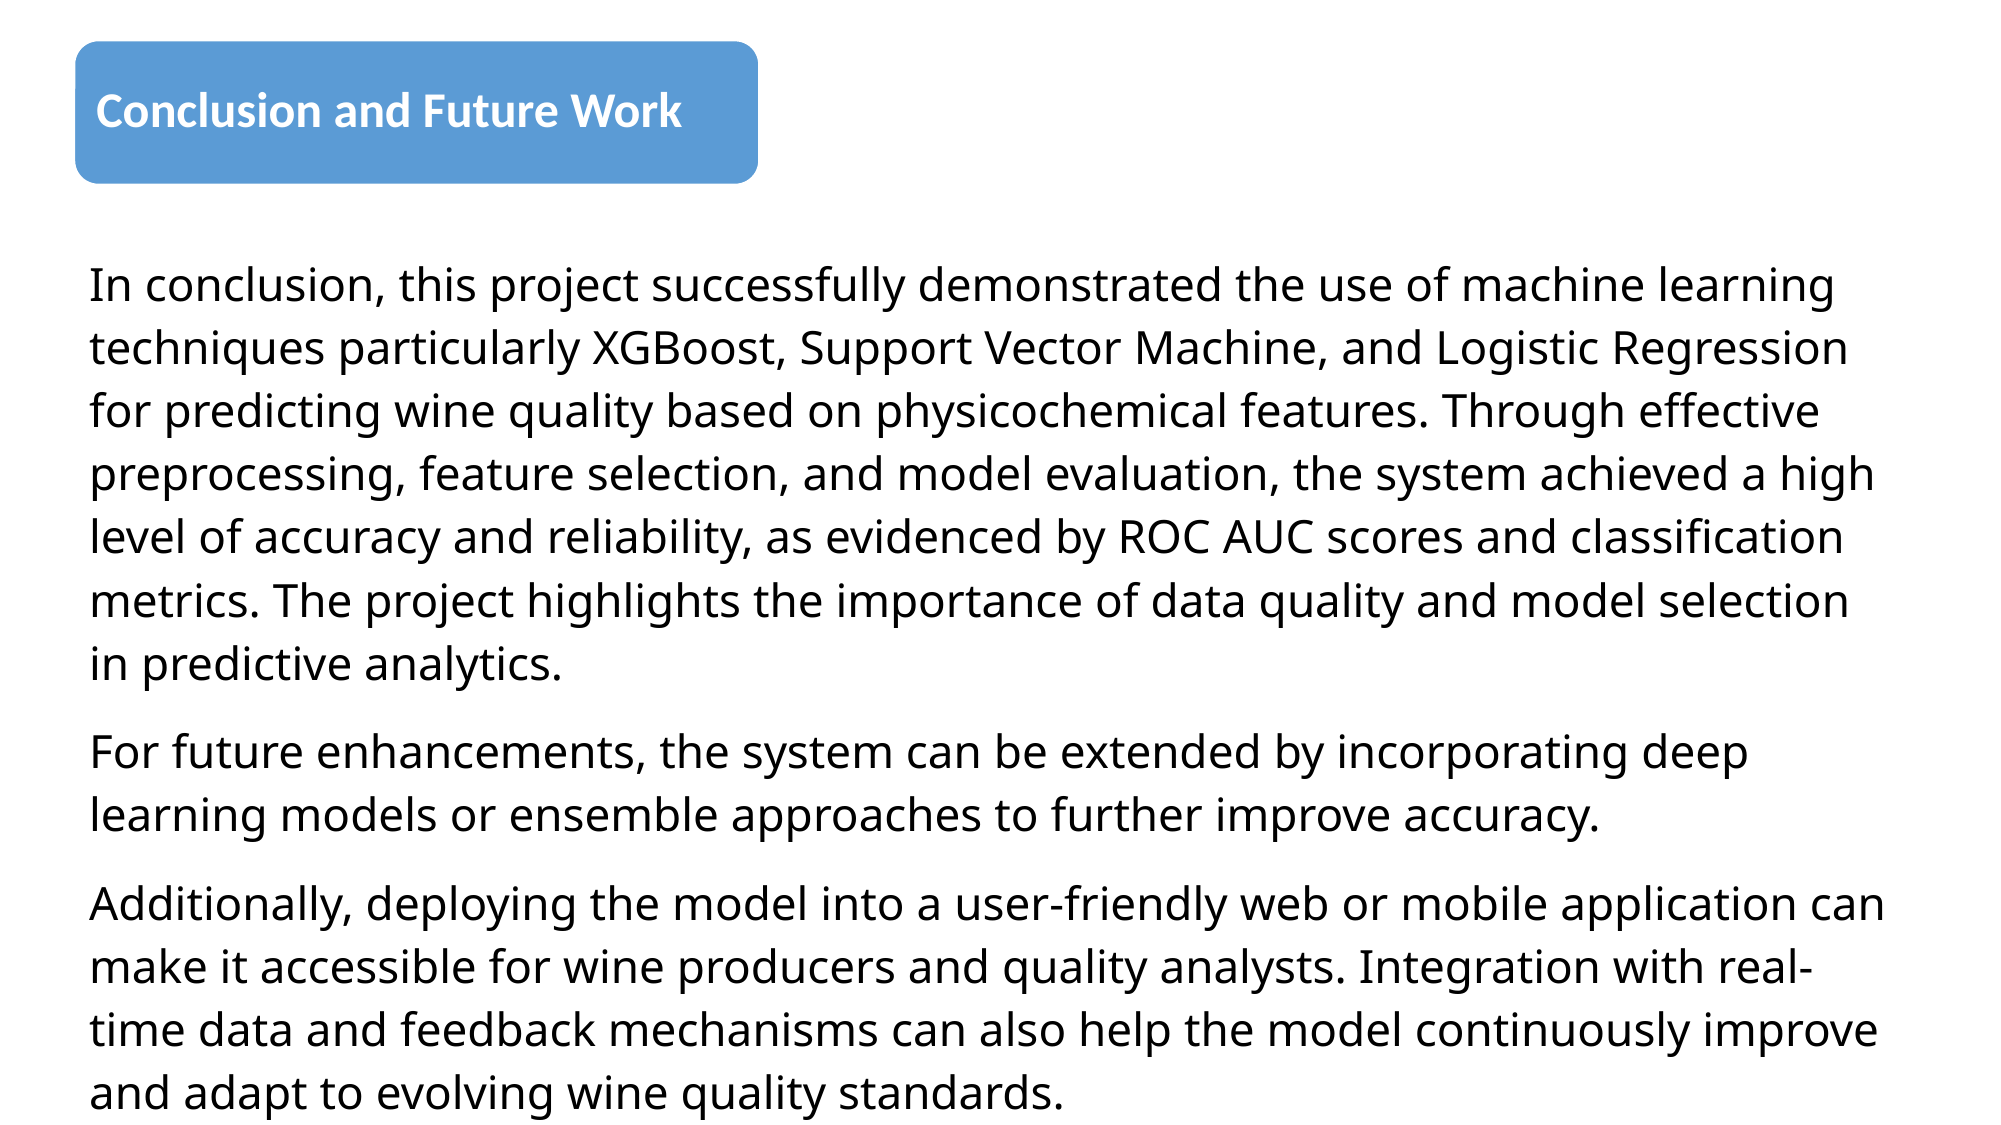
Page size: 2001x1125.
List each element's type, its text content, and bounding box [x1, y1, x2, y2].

text_box Conclusion and Future Work [74, 40, 760, 185]
text_box In conclusion, this project successfully demonstrated the use of machine learning techniques particularly XGBoost, Support Vector Machine, and Logistic Regression for predicting wine quality based on physicochemical features. Through effective preprocessing, feature selection, and model evaluation, the system achieved a high level of accuracy and reliability, as evidenced by ROC AUC scores and classification metrics. The project highlights the importance of data quality and model selection in predictive analytics. For future enhancements, the system can be extended by incorporating deep learning models or ensemble approaches to further improve accuracy. Additionally, deploying the model into a user-friendly web or mobile application can make it accessible for wine producers and quality analysts. Integration with real-time data and feedback mechanisms can also help the model continuously improve and adapt to evolving wine quality standards. [74, 232, 1918, 1125]
